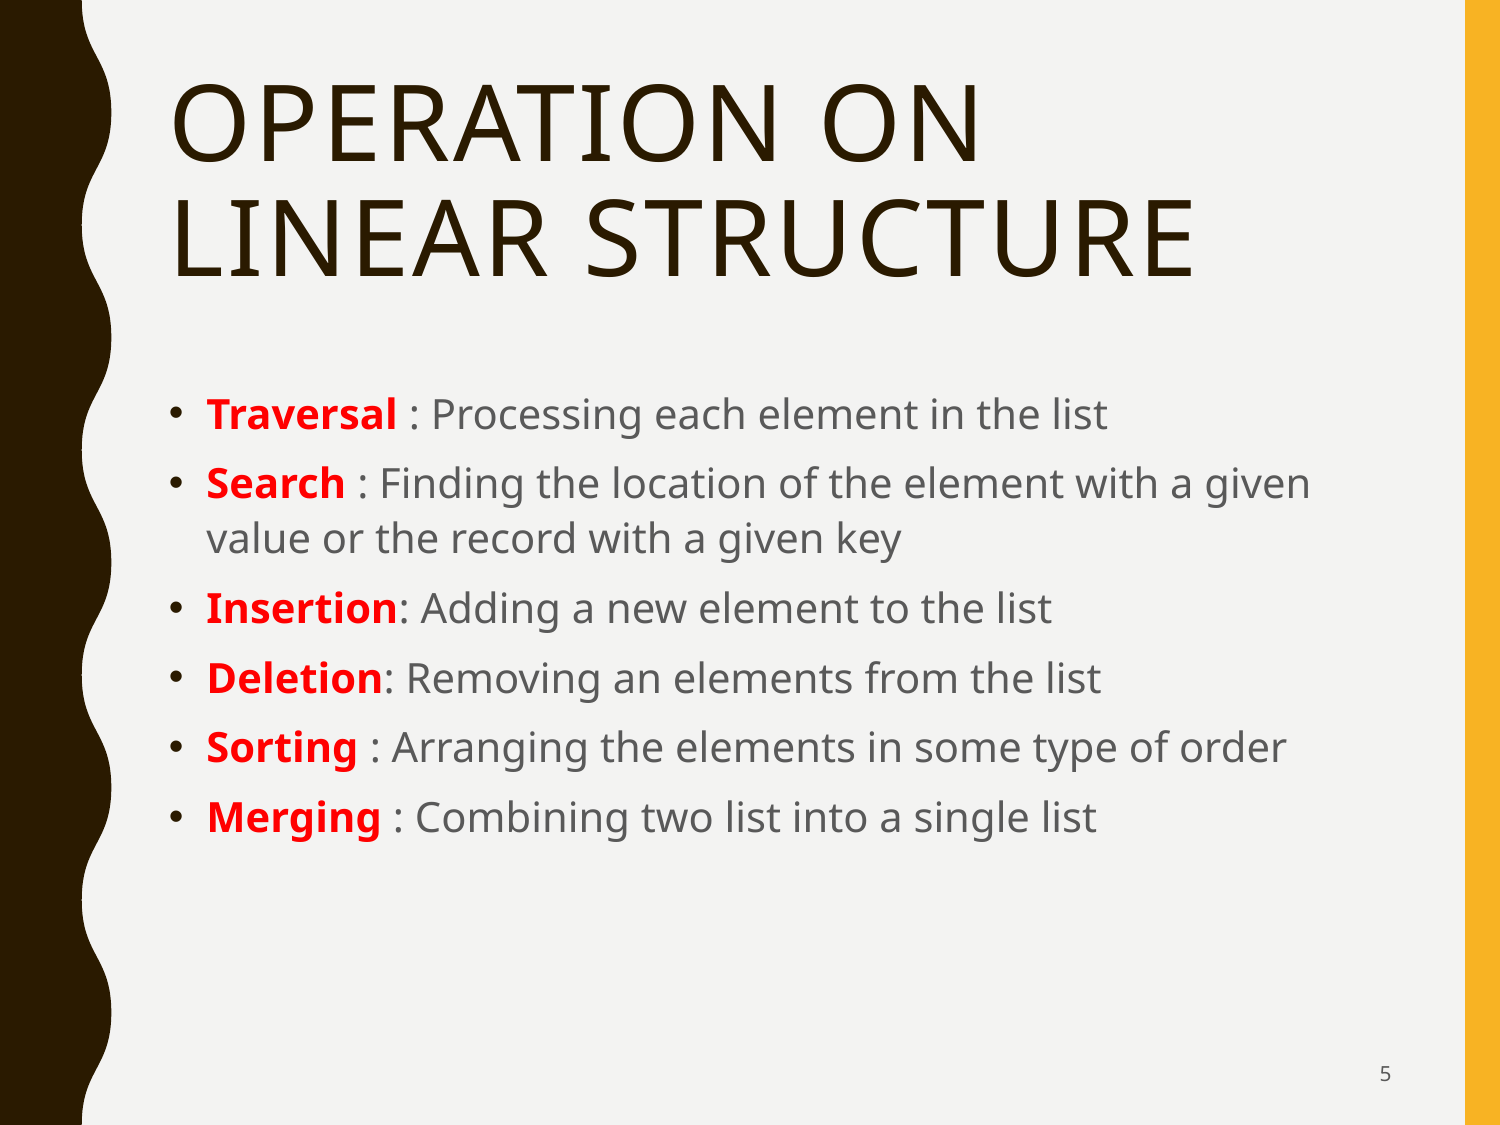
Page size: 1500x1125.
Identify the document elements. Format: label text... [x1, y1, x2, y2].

slide_number 5 [1059, 1045, 1407, 1103]
title Operation on Linear Structure [154, 62, 1407, 308]
list Traversal : Processing each element in the list Search : Finding the location of the element with a given value or the record with a given key Insertion: Adding a new element to the list Deletion: Removing an elements from the list Sorting : Arranging the elements in some type of order Merging : Combining two list into a single list [154, 375, 1407, 965]
